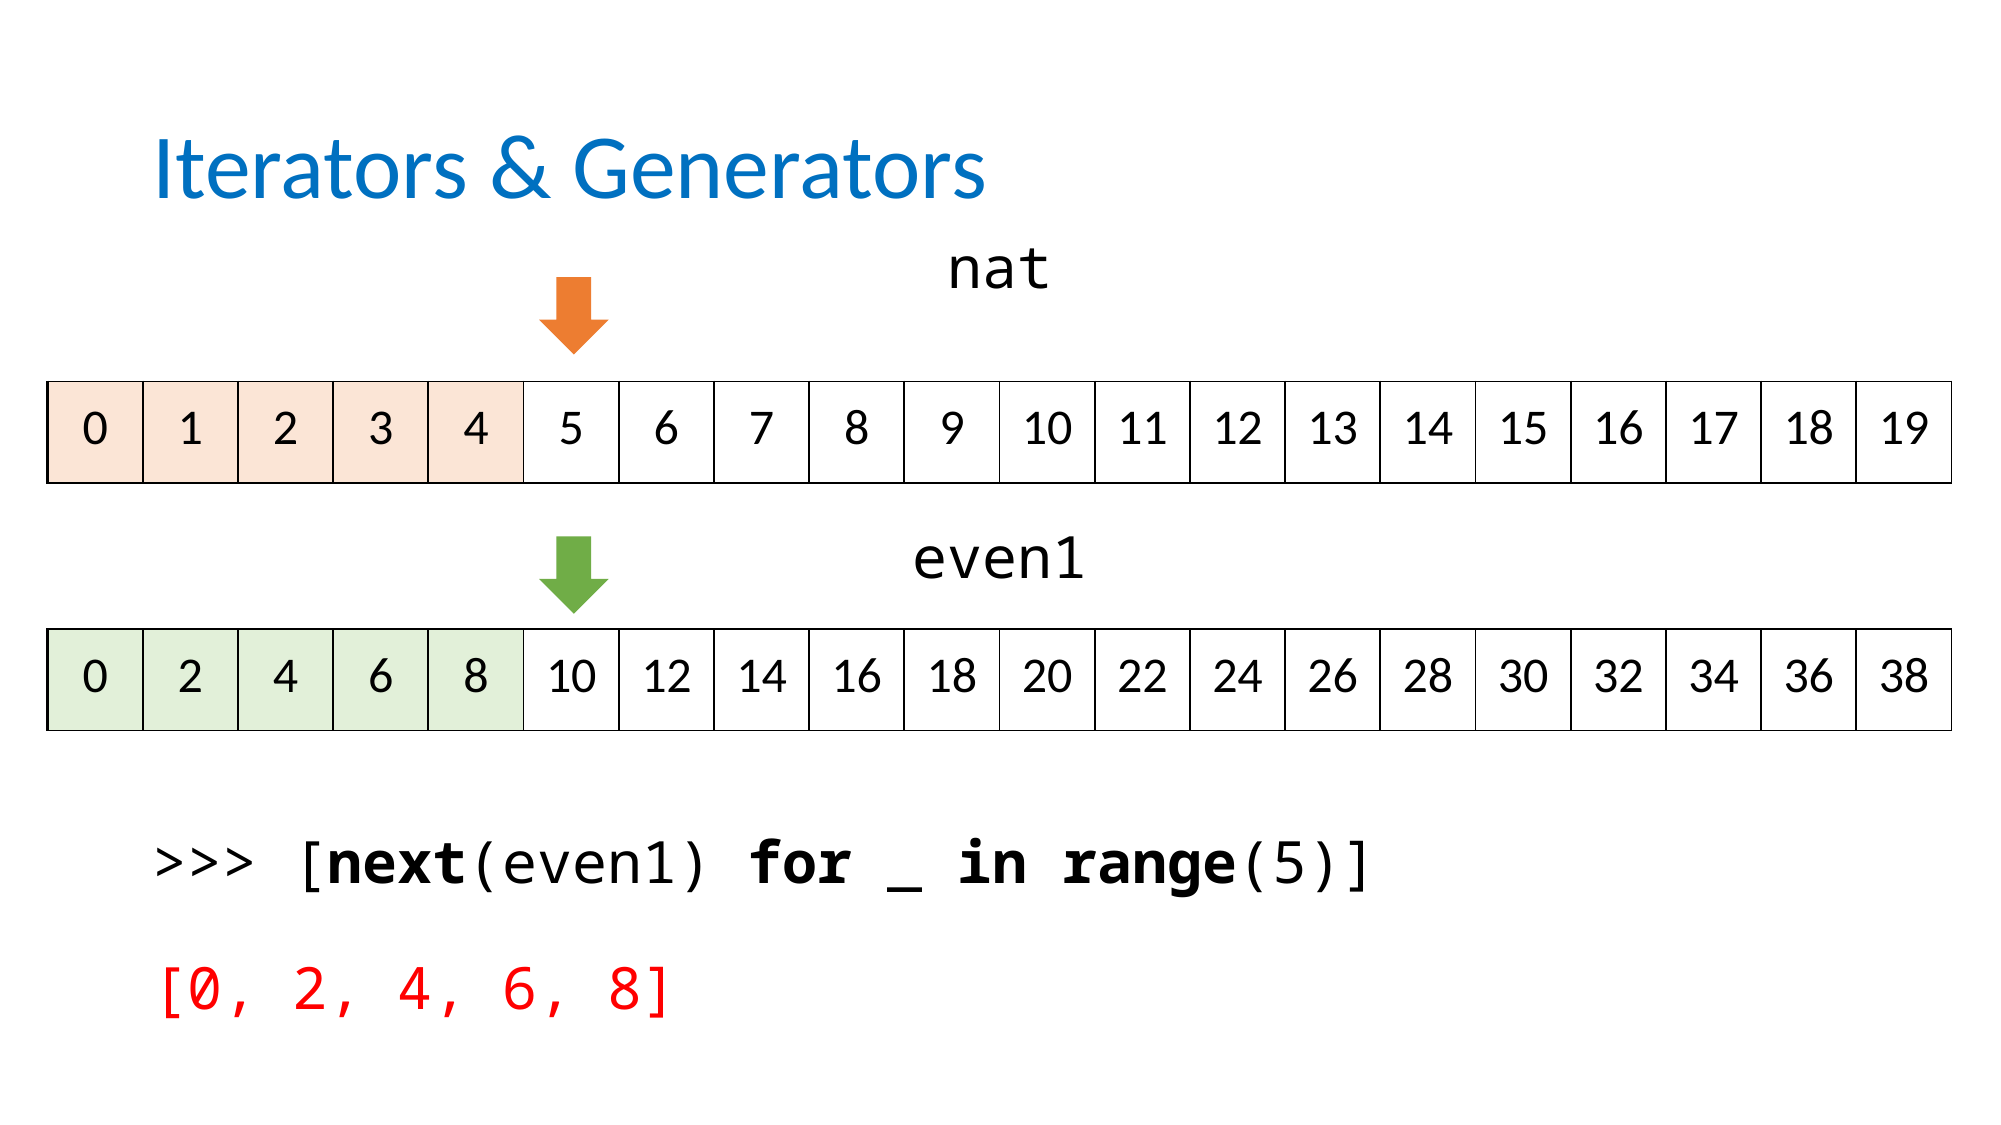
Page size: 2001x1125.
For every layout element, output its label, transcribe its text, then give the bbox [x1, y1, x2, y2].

title Iterators & Generators [137, 59, 1863, 278]
text_box nat [932, 222, 1068, 308]
table_header 36 [1762, 630, 1855, 730]
table_header 5 [524, 382, 618, 482]
table_header 18 [905, 630, 999, 730]
table_header 4 [429, 382, 523, 482]
text_box >>> [next(even1) for _ in range(5)] [0, 2, 4, 6, 8] [137, 782, 1863, 1066]
table_header 2 [144, 630, 237, 730]
table_header 3 [334, 382, 427, 482]
table_header 26 [1286, 630, 1379, 730]
table_header 28 [1381, 630, 1475, 730]
table_header 9 [905, 382, 999, 482]
table_header 19 [1857, 382, 1951, 482]
table_header 4 [239, 630, 332, 730]
table_header 2 [239, 382, 332, 482]
table_header 14 [715, 630, 808, 730]
table_header 14 [1381, 382, 1475, 482]
table_header 0 [49, 382, 142, 482]
table_header 7 [715, 382, 808, 482]
table_header 32 [1572, 630, 1665, 730]
table_header 11 [1096, 382, 1189, 482]
table_header 30 [1476, 630, 1570, 730]
table_header 15 [1476, 382, 1570, 482]
table_header 20 [1000, 630, 1094, 730]
table_header 38 [1857, 630, 1951, 730]
text_box [539, 277, 609, 355]
table_header 16 [810, 630, 903, 730]
table_header 8 [429, 630, 523, 730]
table_header 12 [620, 630, 713, 730]
table_header 18 [1762, 382, 1855, 482]
table_header 1 [144, 382, 237, 482]
table_header 34 [1667, 630, 1760, 730]
table_header 6 [620, 382, 713, 482]
text_box [539, 536, 609, 614]
table_header 24 [1191, 630, 1284, 730]
table_header 6 [334, 630, 427, 730]
table_header 17 [1667, 382, 1760, 482]
table_header 16 [1572, 382, 1665, 482]
table_header 12 [1191, 382, 1284, 482]
table_header 22 [1096, 630, 1189, 730]
table_header 8 [810, 382, 903, 482]
table_header 0 [49, 630, 142, 730]
table_header 10 [524, 630, 618, 730]
table_header 13 [1286, 382, 1379, 482]
text_box even1 [897, 512, 1103, 598]
table_header 10 [1000, 382, 1094, 482]
